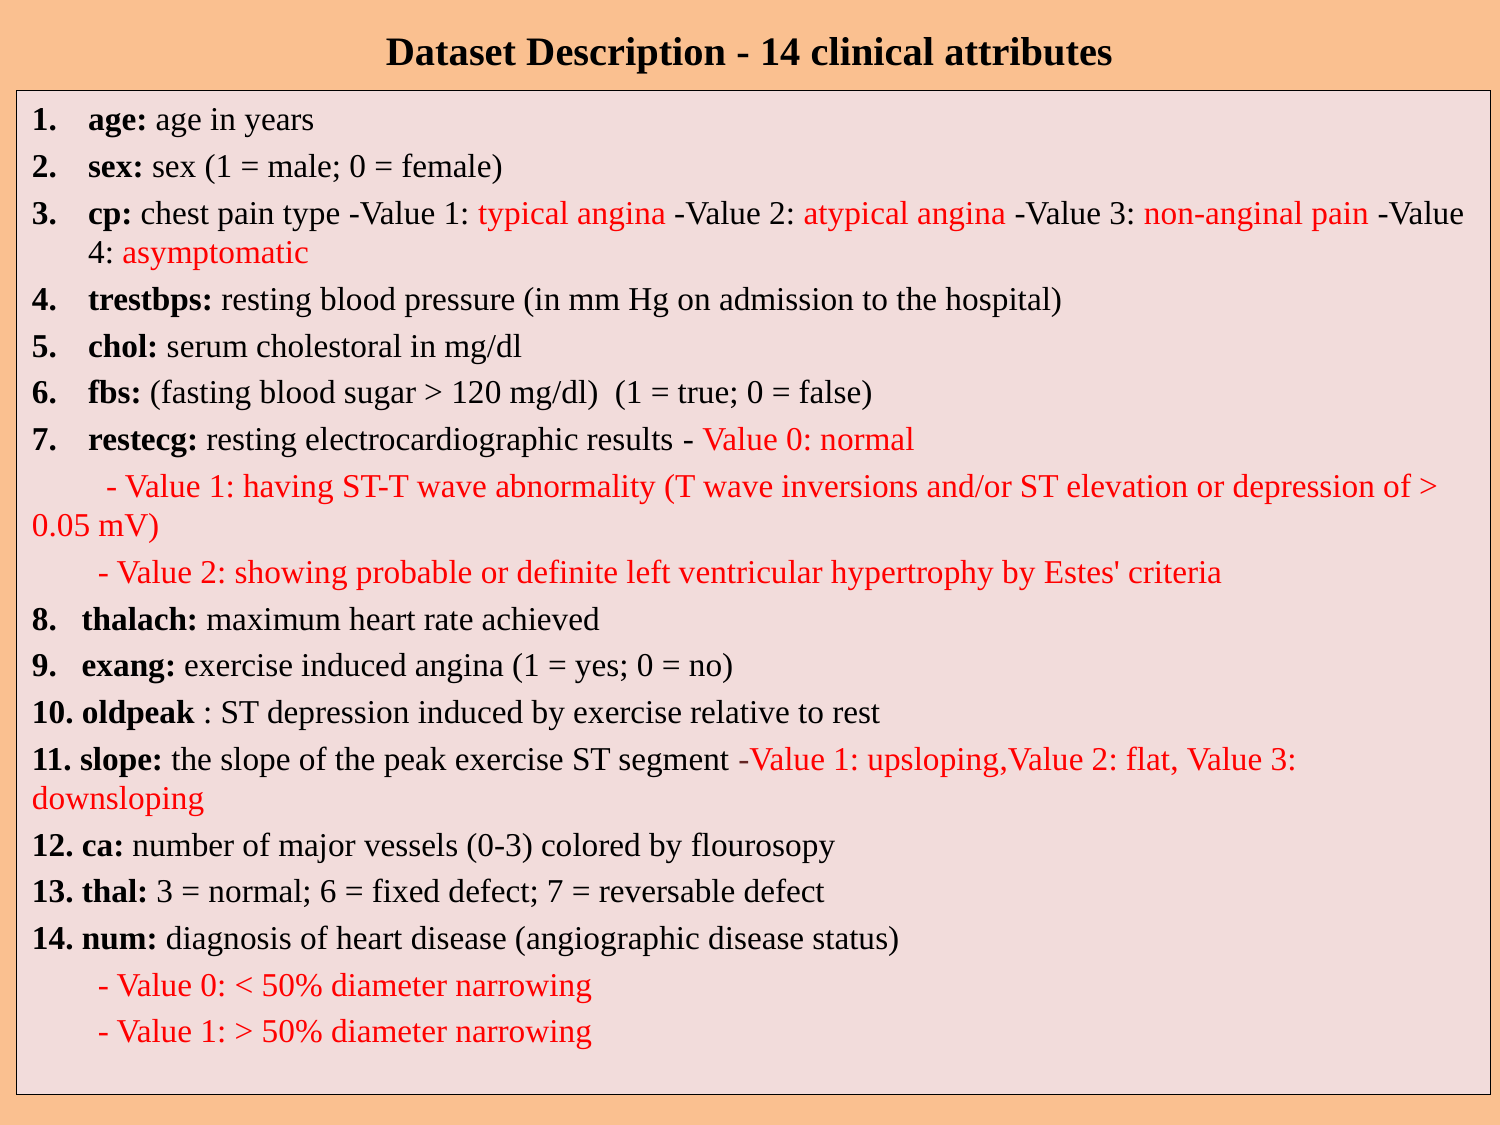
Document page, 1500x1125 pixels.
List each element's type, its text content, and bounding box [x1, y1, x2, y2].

title Dataset Description - 14 clinical attributes [75, 17, 1425, 90]
list age: age in years sex: sex (1 = male; 0 = female) cp: chest pain type -Value 1: typical angina -Value 2: atypical angina -Value 3: non-anginal pain -Value 4: asymptomatic trestbps: resting blood pressure (in mm Hg on admission to the hospital) chol: serum cholestoral in mg/dl fbs: (fasting blood sugar > 120 mg/dl) (1 = true; 0 = false) restecg: resting electrocardiographic results - Value 0: normal - Value 1: having ST-T wave abnormality (T wave inversions and/or ST elevation or depression of > 0.05 mV) - Value 2: showing probable or definite left ventricular hypertrophy by Estes' criteria 8. thalach: maximum heart rate achieved 9. exang: exercise induced angina (1 = yes; 0 = no) 10. oldpeak : ST depression induced by exercise relative to rest 11. slope: the slope of the peak exercise ST segment -Value 1: upsloping,Value 2: flat, Value 3: downsloping 12. ca: number of major vessels (0-3) colored by flourosopy 13. thal: 3 = normal; 6 = fixed defect; 7 = reversable defect 14. num: diagnosis of heart disease (angiographic disease status) - Value 0: < 50% diameter narrowing - Value 1: > 50% diameter narrowing [16, 90, 1491, 1095]
